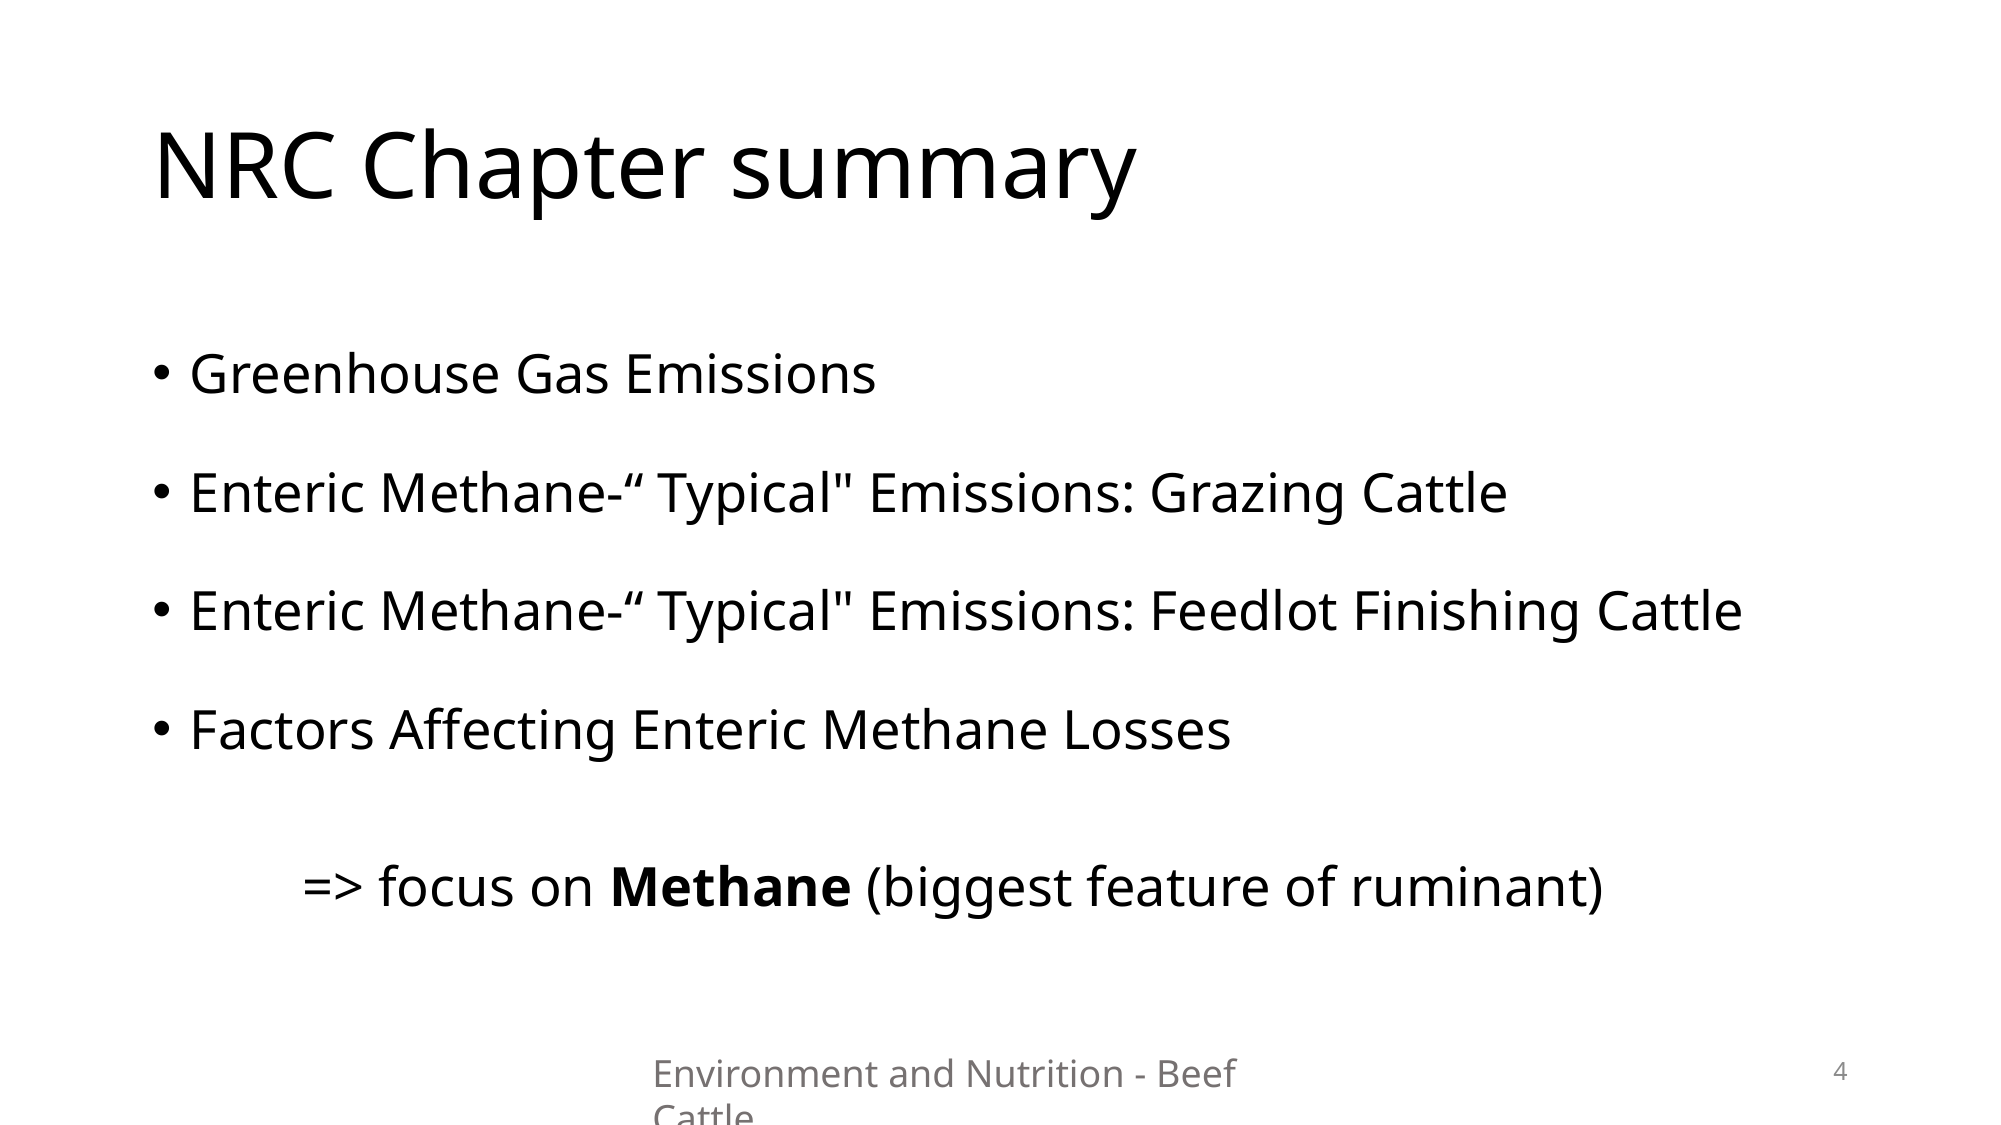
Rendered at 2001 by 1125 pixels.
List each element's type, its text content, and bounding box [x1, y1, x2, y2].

title NRC Chapter summary [137, 59, 1863, 278]
list Greenhouse Gas Emissions Enteric Methane-“ Typical" Emissions: Grazing Cattle Enteric Methane-“ Typical" Emissions: Feedlot Finishing Cattle Factors Affecting Enteric Methane Losses => focus on Methane (biggest feature of ruminant) [137, 299, 1863, 1014]
slide_number 4 [1412, 1042, 1863, 1103]
text_box Environment and Nutrition - Beef Cattle [637, 1042, 1363, 1125]
